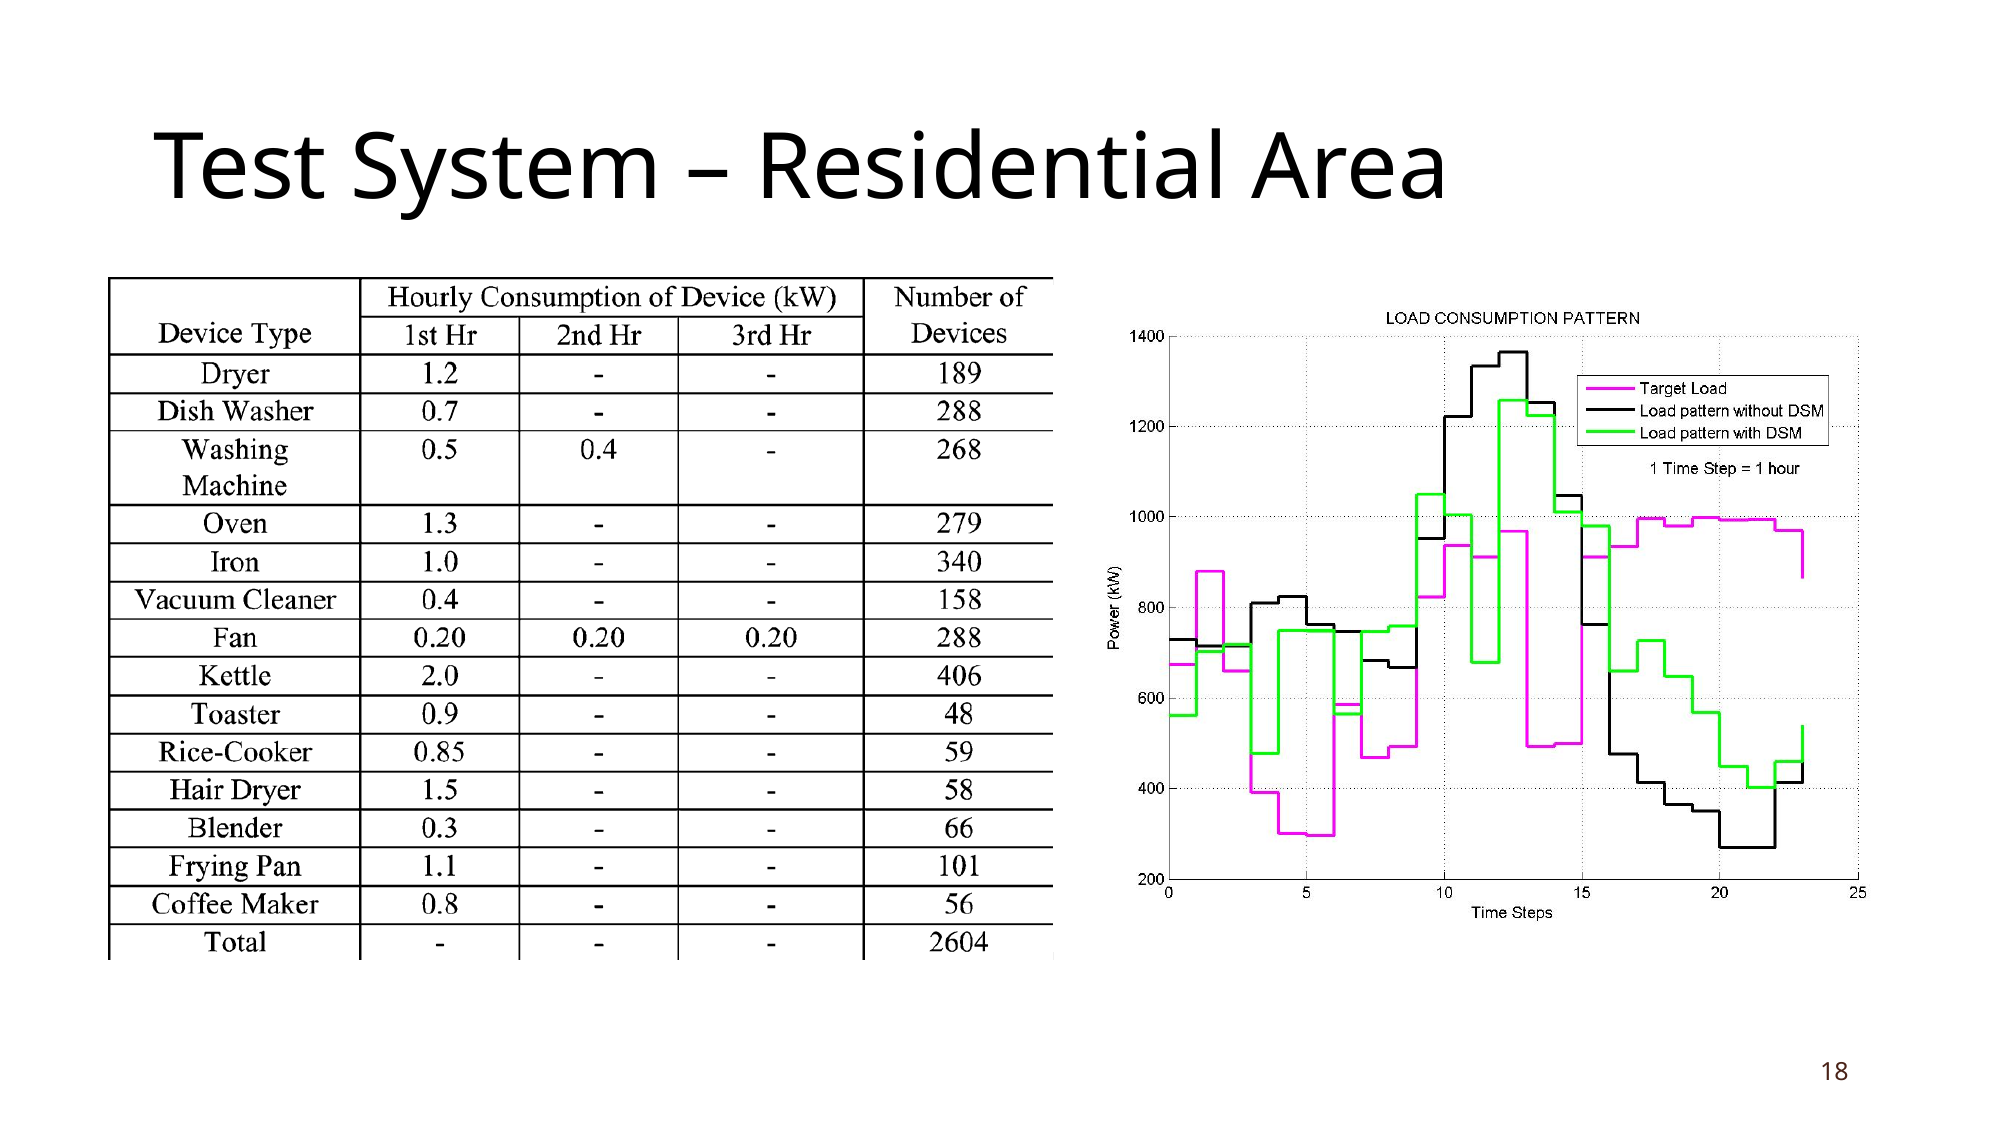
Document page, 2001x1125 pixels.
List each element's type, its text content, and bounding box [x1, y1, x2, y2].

picture [108, 277, 1942, 960]
slide_number 18 [1413, 1042, 1864, 1103]
title Test System – Residential Area [138, 60, 1864, 278]
